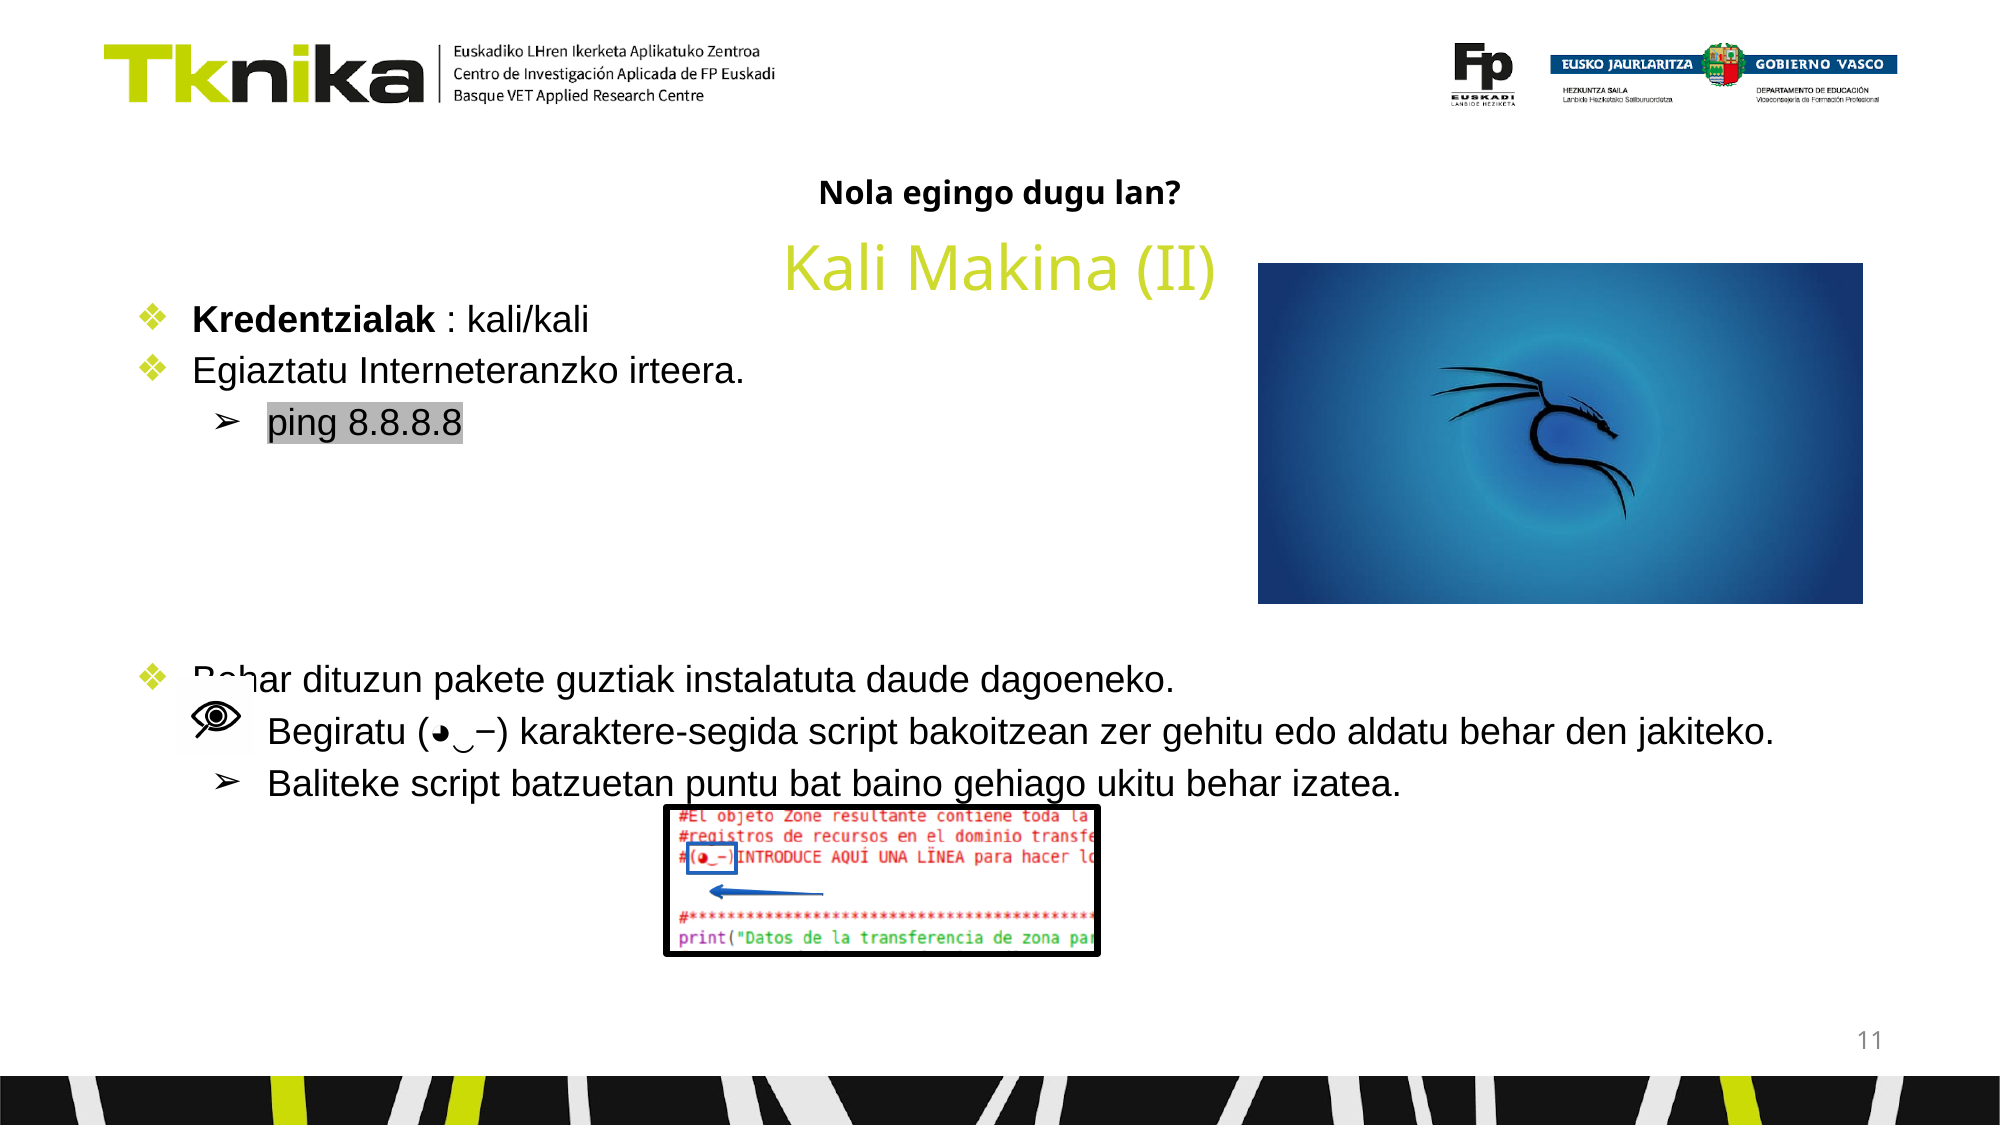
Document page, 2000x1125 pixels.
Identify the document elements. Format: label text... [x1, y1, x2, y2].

picture [102, 42, 1898, 106]
list Kredentzialak : kali/kali Egiaztatu Interneteranzko irteera. ping 8.8.8.8 Behar dituzun pakete guztiak instalatuta daude dagoeneko. Begiratu (◕‿−) karaktere-segida script bakoitzean zer gehitu edo aldatu behar den jakiteko. Baliteke script batzuetan puntu bat baino gehiago ukitu behar izatea. [102, 280, 1898, 988]
picture [0, 1076, 2000, 1125]
picture [1258, 262, 1863, 604]
slide_number ‹#› [1433, 1011, 1900, 1072]
title Nola egingo dugu lan? [99, 125, 1900, 220]
picture [669, 809, 1095, 951]
list Kali Makina (II) [102, 219, 1898, 280]
picture [175, 676, 254, 756]
